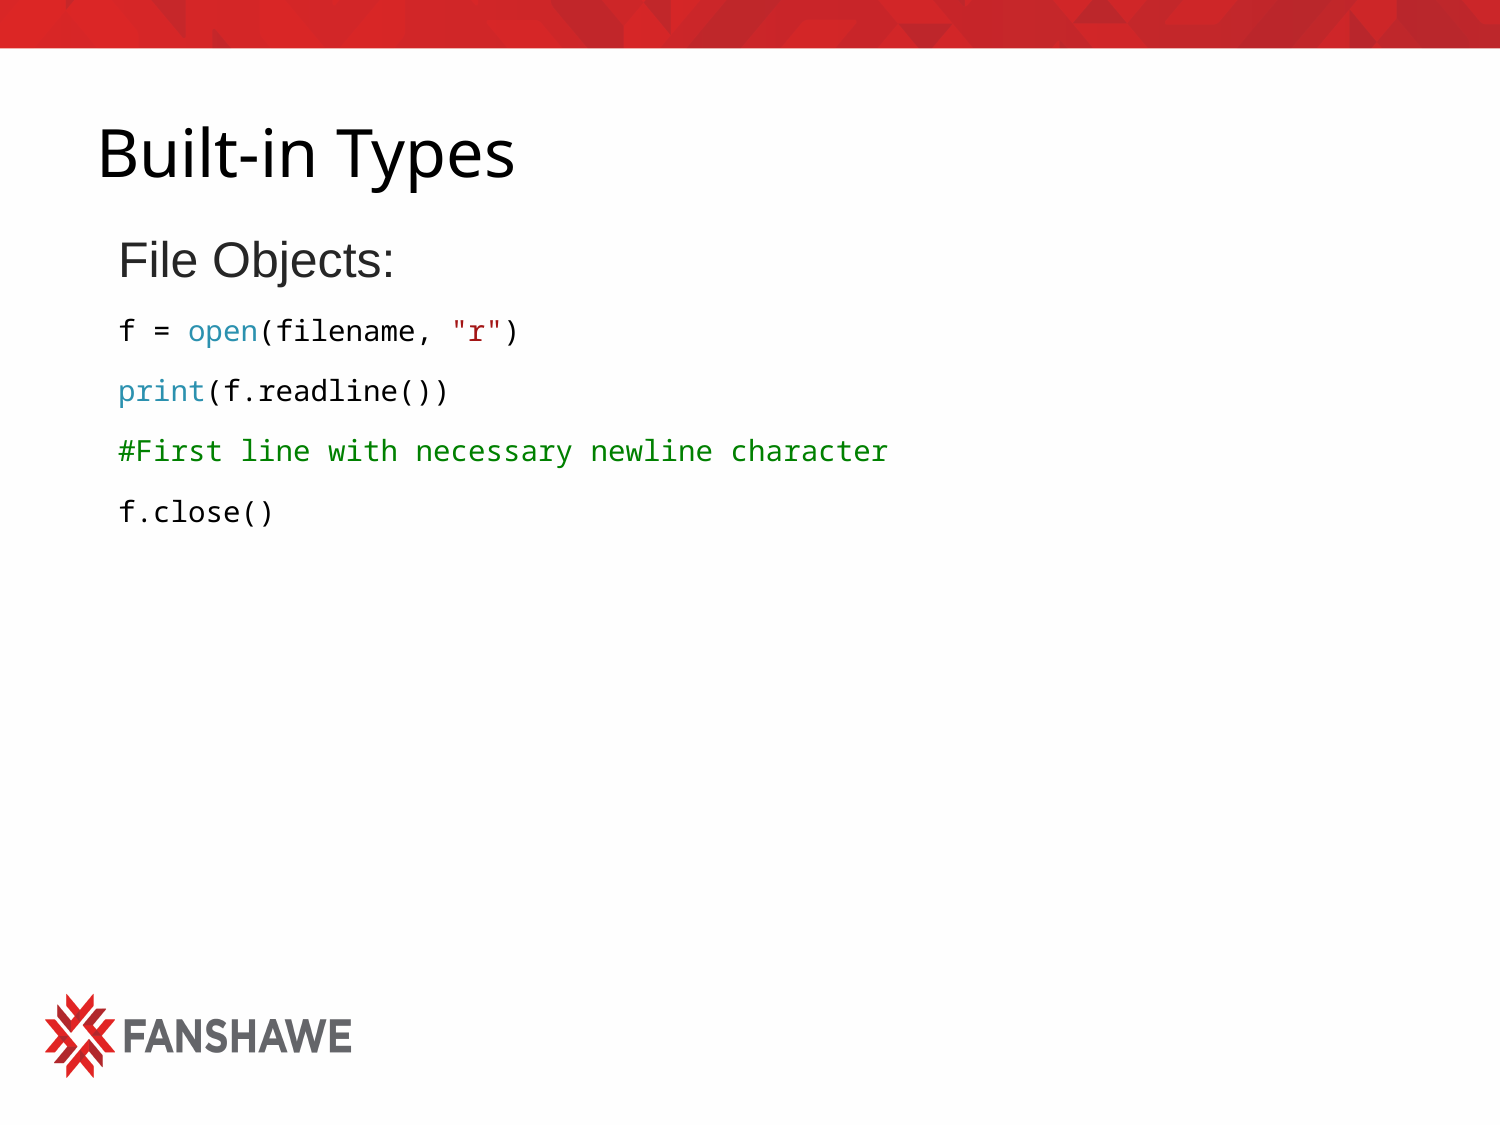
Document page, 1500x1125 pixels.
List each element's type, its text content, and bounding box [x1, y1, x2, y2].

picture [0, 0, 1500, 1125]
list File Objects: f = open(filename, "r") print(f.readline()) #First line with necessary newline character f.close() [103, 219, 1397, 1014]
title Built-in Types [81, 59, 1419, 243]
